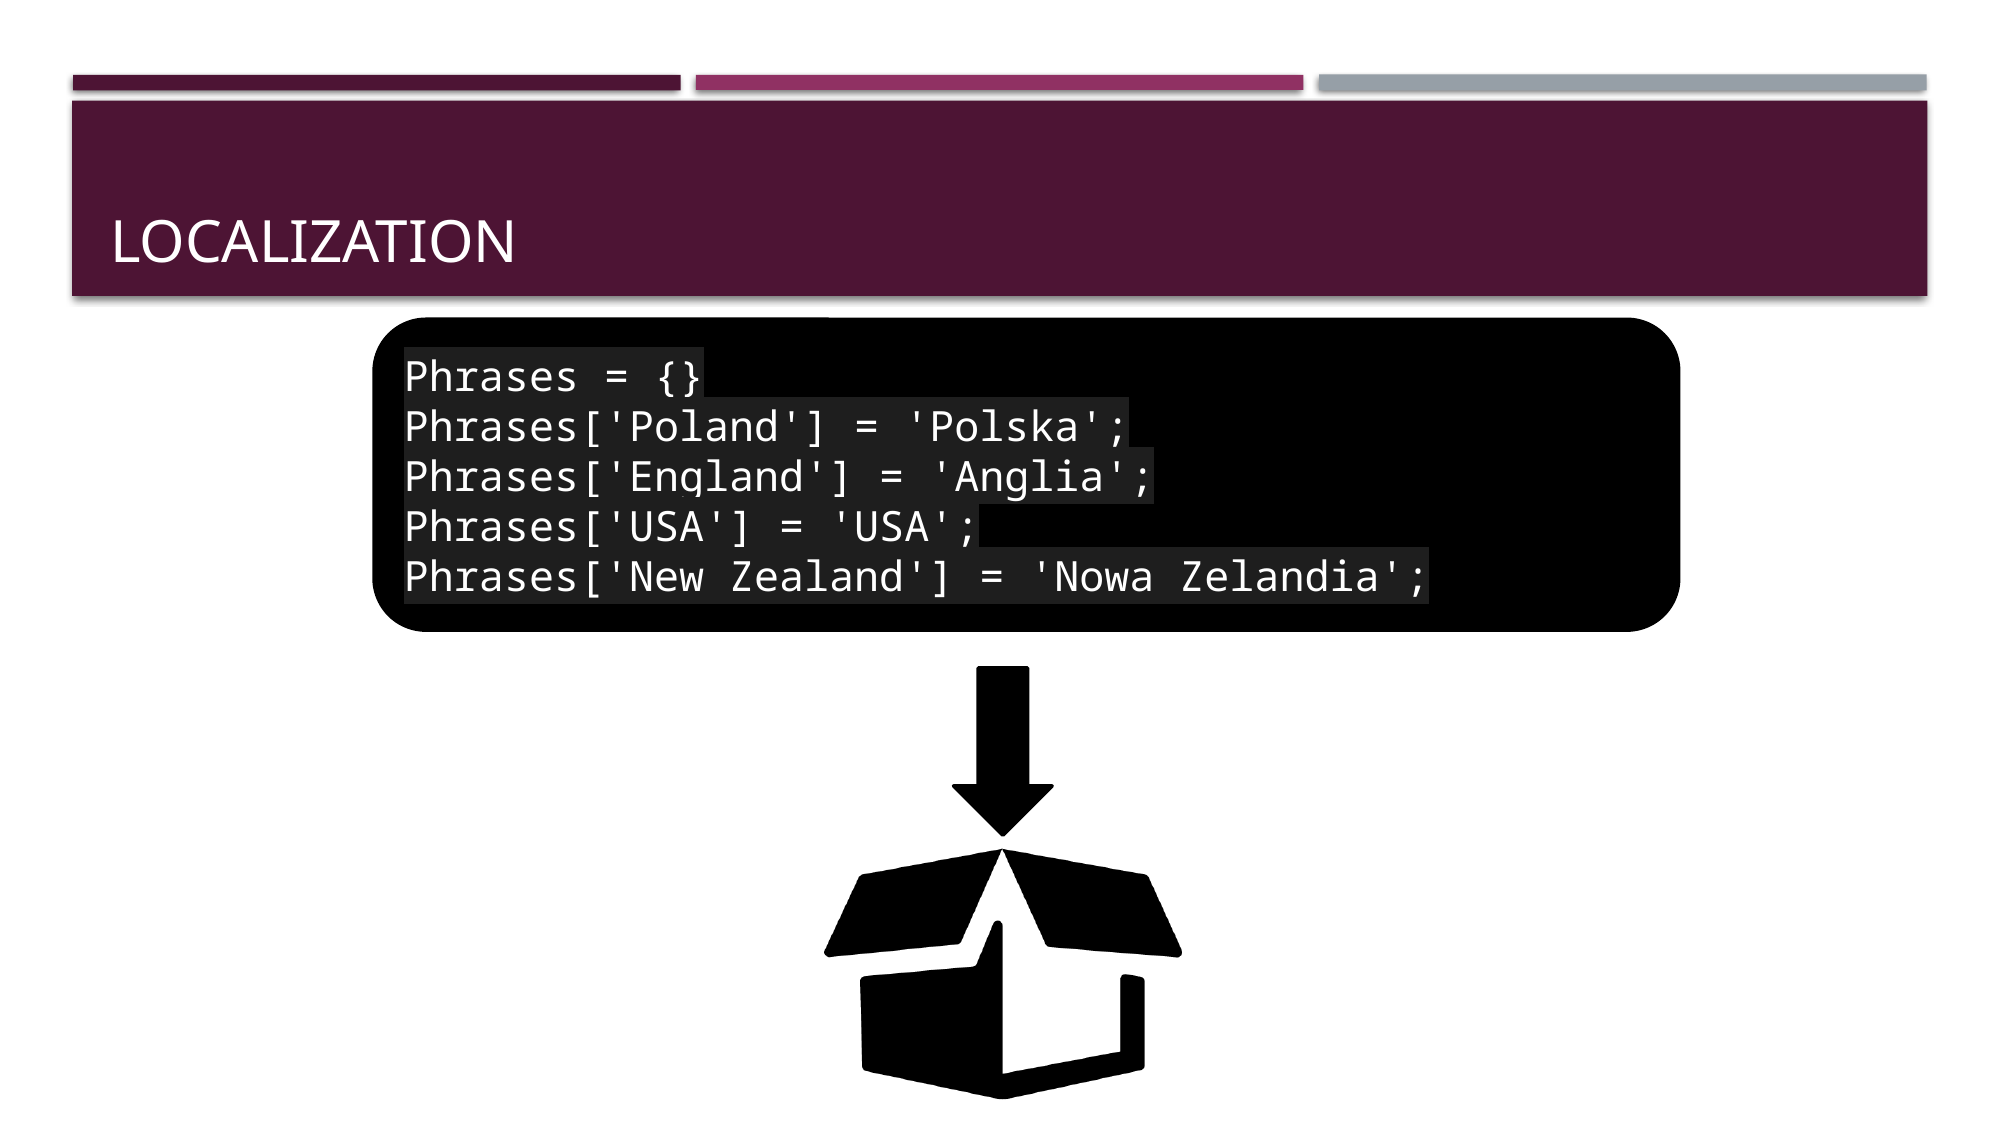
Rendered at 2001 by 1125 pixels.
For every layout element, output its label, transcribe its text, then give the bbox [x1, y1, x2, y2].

text_box [951, 666, 1054, 792]
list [823, 794, 1182, 1125]
title LOCALIZATION [95, 115, 1905, 282]
text_box Phrases = {} Phrases['Poland'] = 'Polska'; Phrases['England'] = 'Anglia'; Phrases['USA'] = 'USA'; Phrases['New Zealand'] = 'Nowa Zelandia'; [372, 317, 1681, 632]
